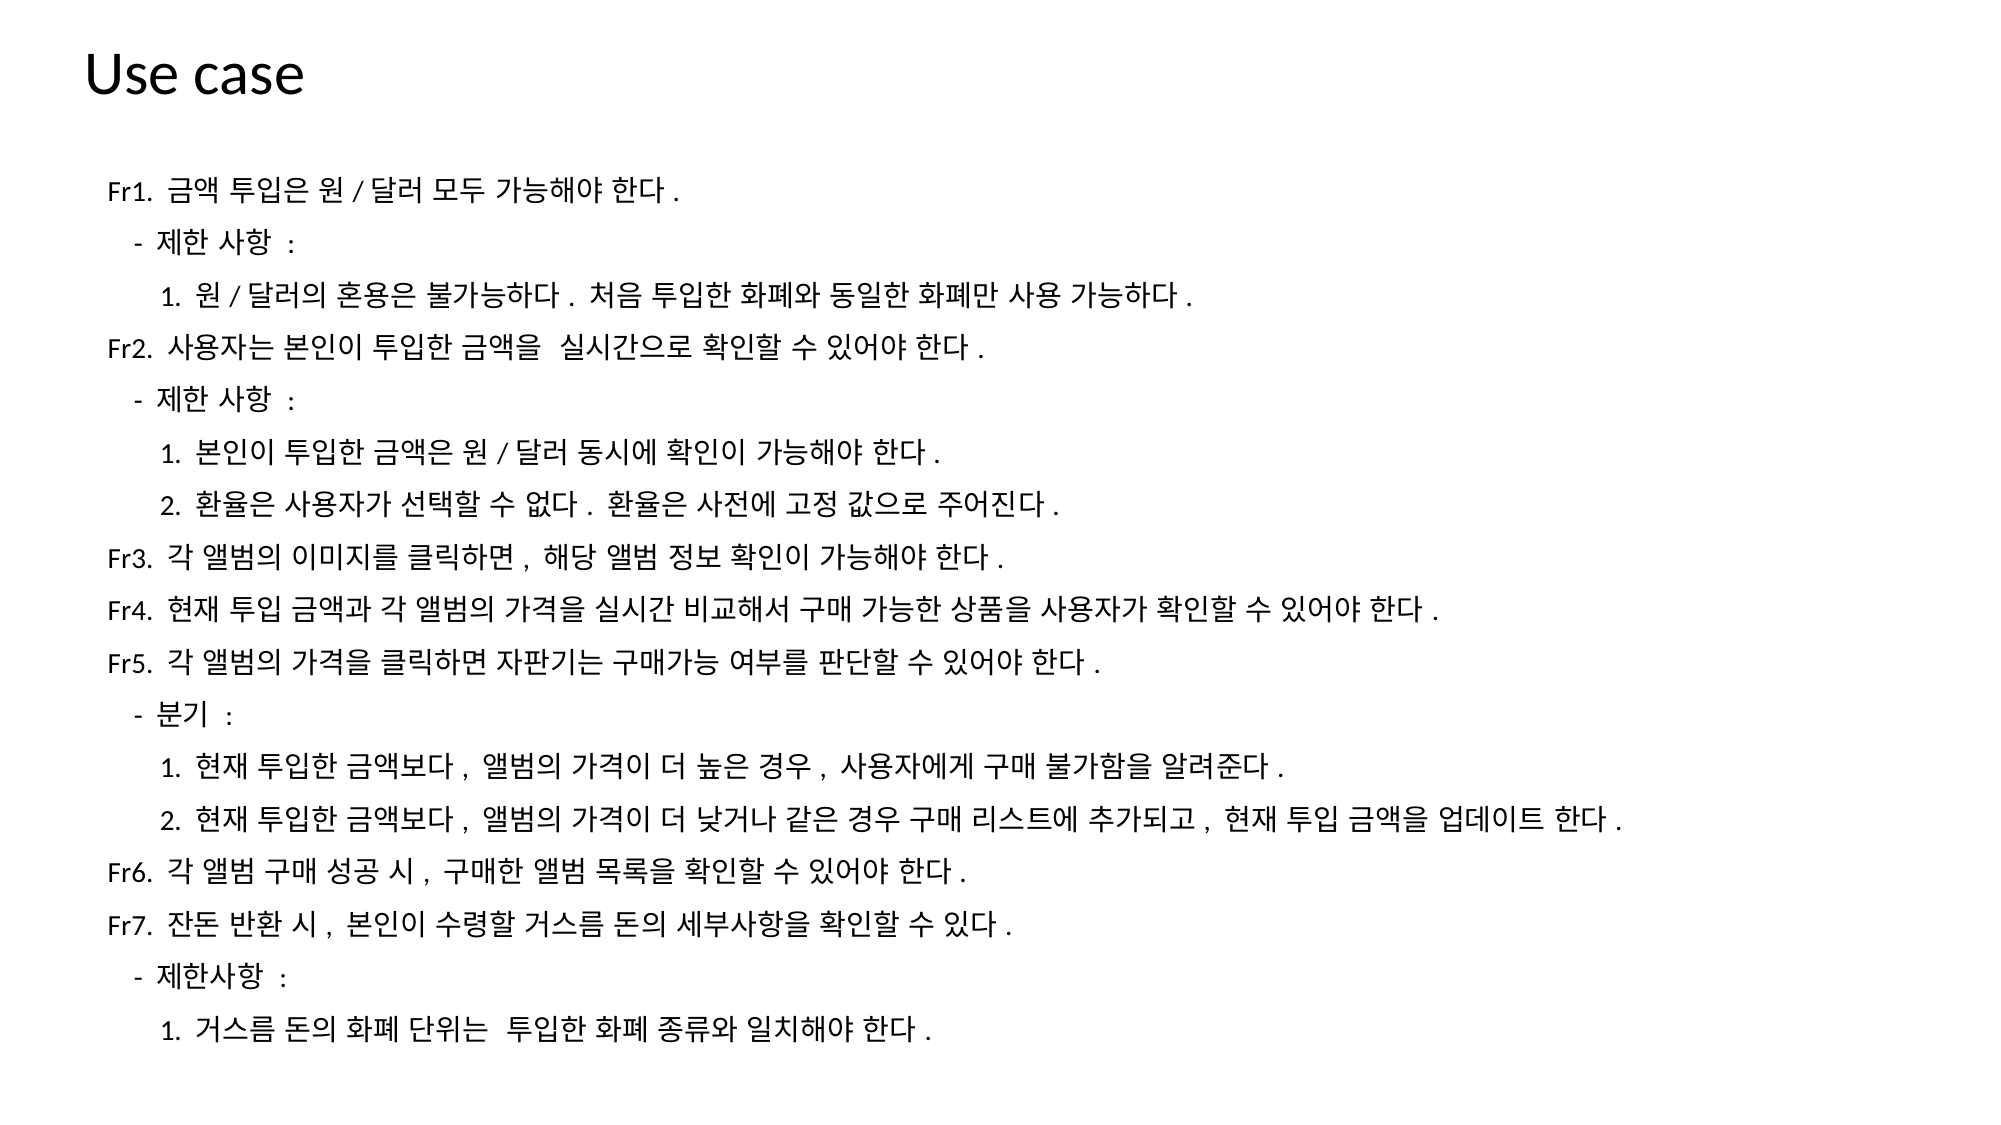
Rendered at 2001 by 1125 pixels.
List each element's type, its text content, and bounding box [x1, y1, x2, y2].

text_box Use case [69, 24, 321, 115]
text_box Fr1. 금액 투입은 원/달러 모두 가능해야 한다. - 제한 사항 : 1. 원/달러의 혼용은 불가능하다. 처음 투입한 화폐와 동일한 화폐만 사용 가능하다. Fr2. 사용자는 본인이 투입한 금액을 실시간으로 확인할 수 있어야 한다. - 제한 사항 : 1. 본인이 투입한 금액은 원/달러 동시에 확인이 가능해야 한다. 2. 환율은 사용자가 선택할 수 없다. 환율은 사전에 고정 값으로 주어진다. Fr3. 각 앨범의 이미지를 클릭하면, 해당 앨범 정보 확인이 가능해야 한다. Fr4. 현재 투입 금액과 각 앨범의 가격을 실시간 비교해서 구매 가능한 상품을 사용자가 확인할 수 있어야 한다. Fr5. 각 앨범의 가격을 클릭하면 자판기는 구매가능 여부를 판단할 수 있어야 한다. - 분기 : 1. 현재 투입한 금액보다, 앨범의 가격이 더 높은 경우, 사용자에게 구매 불가함을 알려준다. 2. 현재 투입한 금액보다, 앨범의 가격이 더 낮거나 같은 경우 구매 리스트에 추가되고, 현재 투입 금액을 업데이트 한다. Fr6. 각 앨범 구매 성공 시, 구매한 앨범 목록을 확인할 수 있어야 한다. Fr7. 잔돈 반환 시, 본인이 수령할 거스름 돈의 세부사항을 확인할 수 있다. - 제한사항 : 1. 거스름 돈의 화폐 단위는 투입한 화폐 종류와 일치해야 한다. [92, 147, 1638, 1054]
